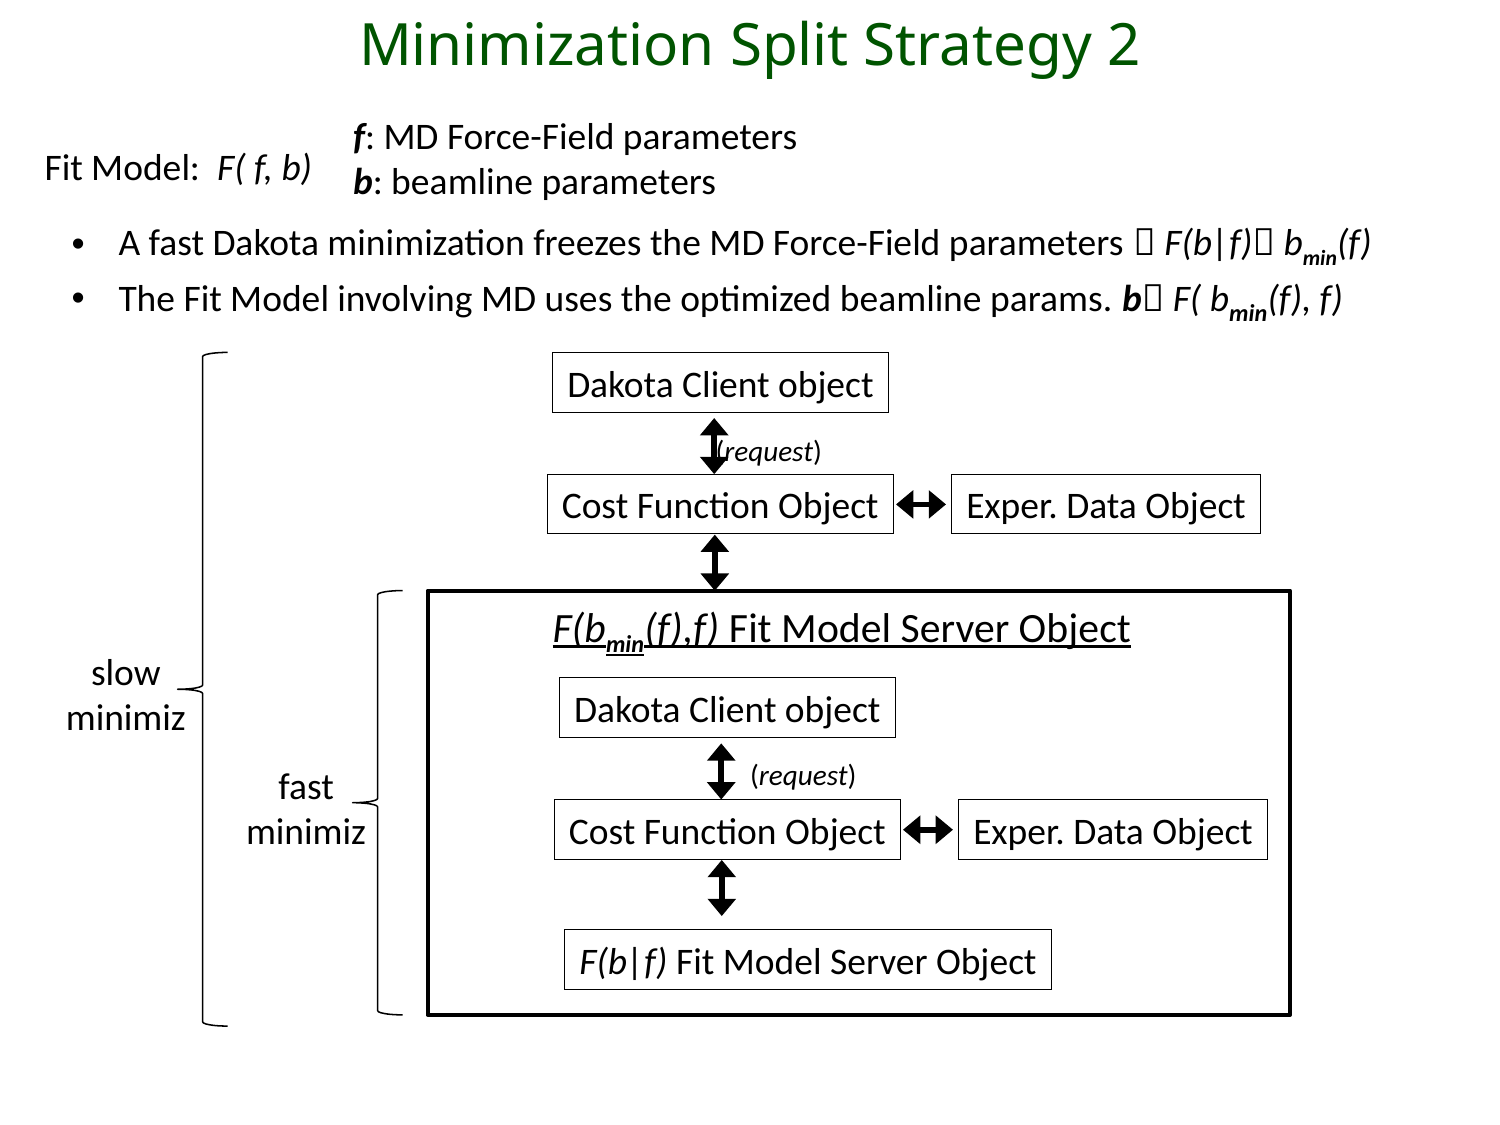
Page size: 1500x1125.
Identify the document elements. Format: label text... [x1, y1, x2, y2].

text_box A fast Dakota minimization freezes the MD Force-Field parameters  F(b|f) bmin(f) The Fit Model involving MD uses the optimized beamline params. b F( bmin(f), f) [56, 211, 1387, 334]
text_box f: MD Force-Field parameters b: beamline parameters [338, 104, 813, 210]
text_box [49, 352, 1291, 1027]
text_box Minimization Split Strategy 2 [0, 0, 1500, 85]
text_box Fit Model: F( f, b) [29, 135, 327, 195]
